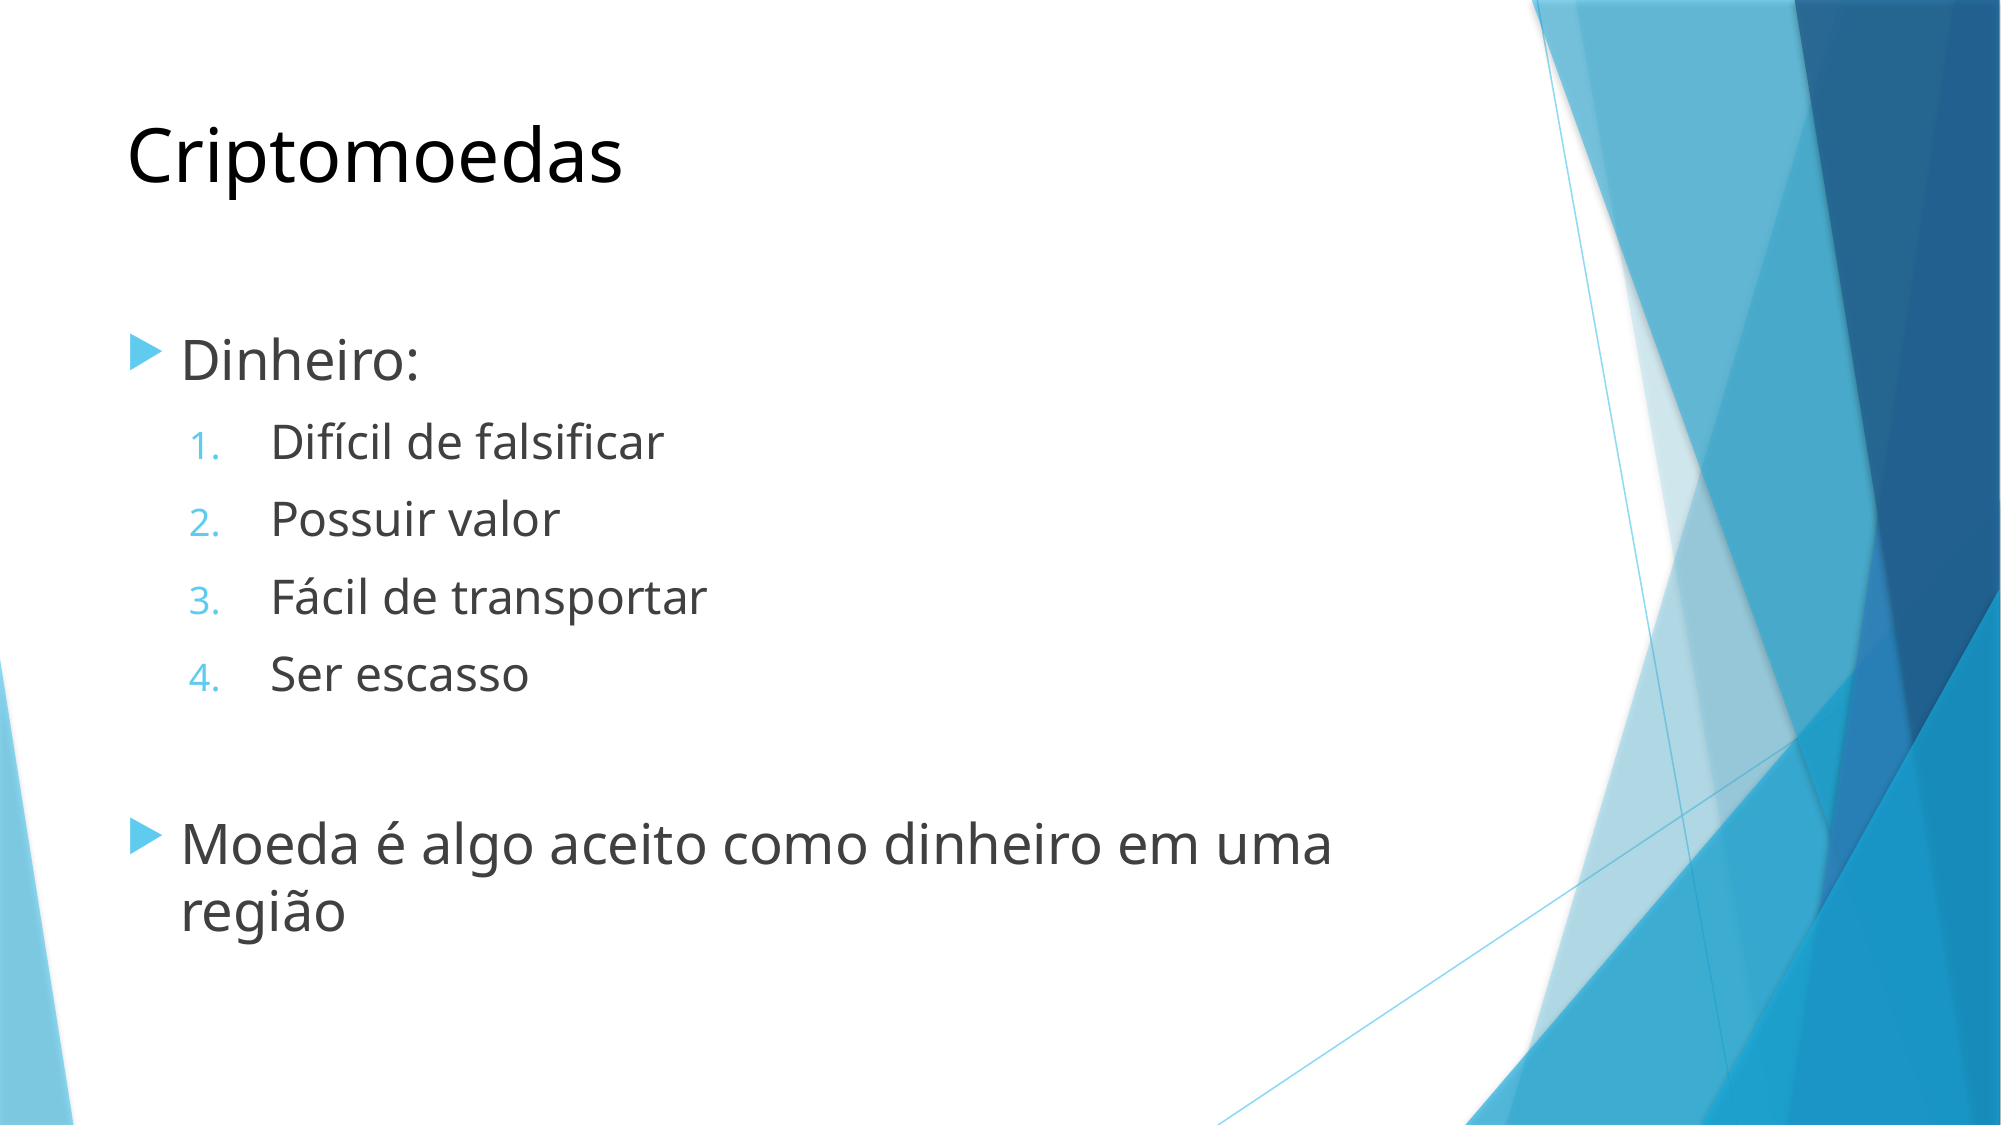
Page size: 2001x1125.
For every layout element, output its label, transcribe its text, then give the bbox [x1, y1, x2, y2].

list Dinheiro: Difícil de falsificar Possuir valor Fácil de transportar Ser escasso Moeda é algo aceito como dinheiro em uma região [111, 316, 1522, 954]
title Criptomoedas [111, 99, 1522, 316]
